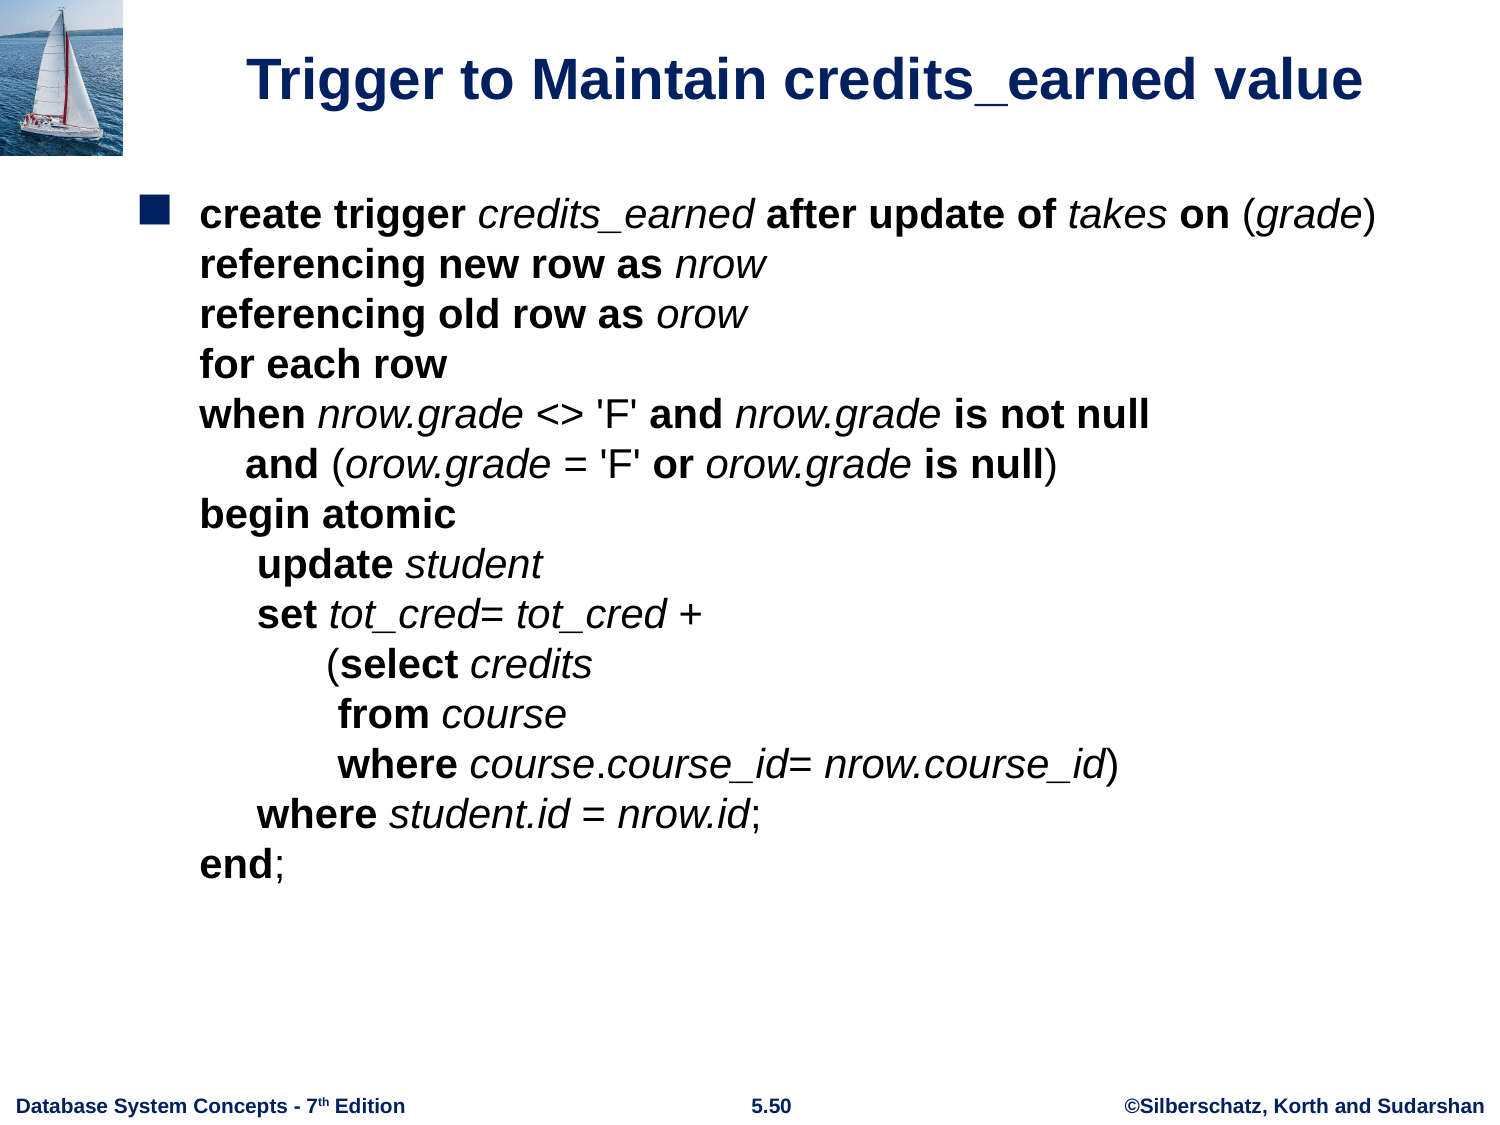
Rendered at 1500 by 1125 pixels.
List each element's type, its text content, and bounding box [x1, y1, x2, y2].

picture [0, 0, 123, 156]
title Trigger to Maintain credits_earned value [143, 18, 1469, 120]
list create trigger credits_earned after update of takes on (grade) referencing new row as nrow referencing old row as orow for each row when nrow.grade <> 'F' and nrow.grade is not null and (orow.grade = 'F' or orow.grade is null) begin atomic update student set tot_cred= tot_cred + (select credits from course where course.course_id= nrow.course_id) where student.id = nrow.id; end; [128, 179, 1439, 984]
